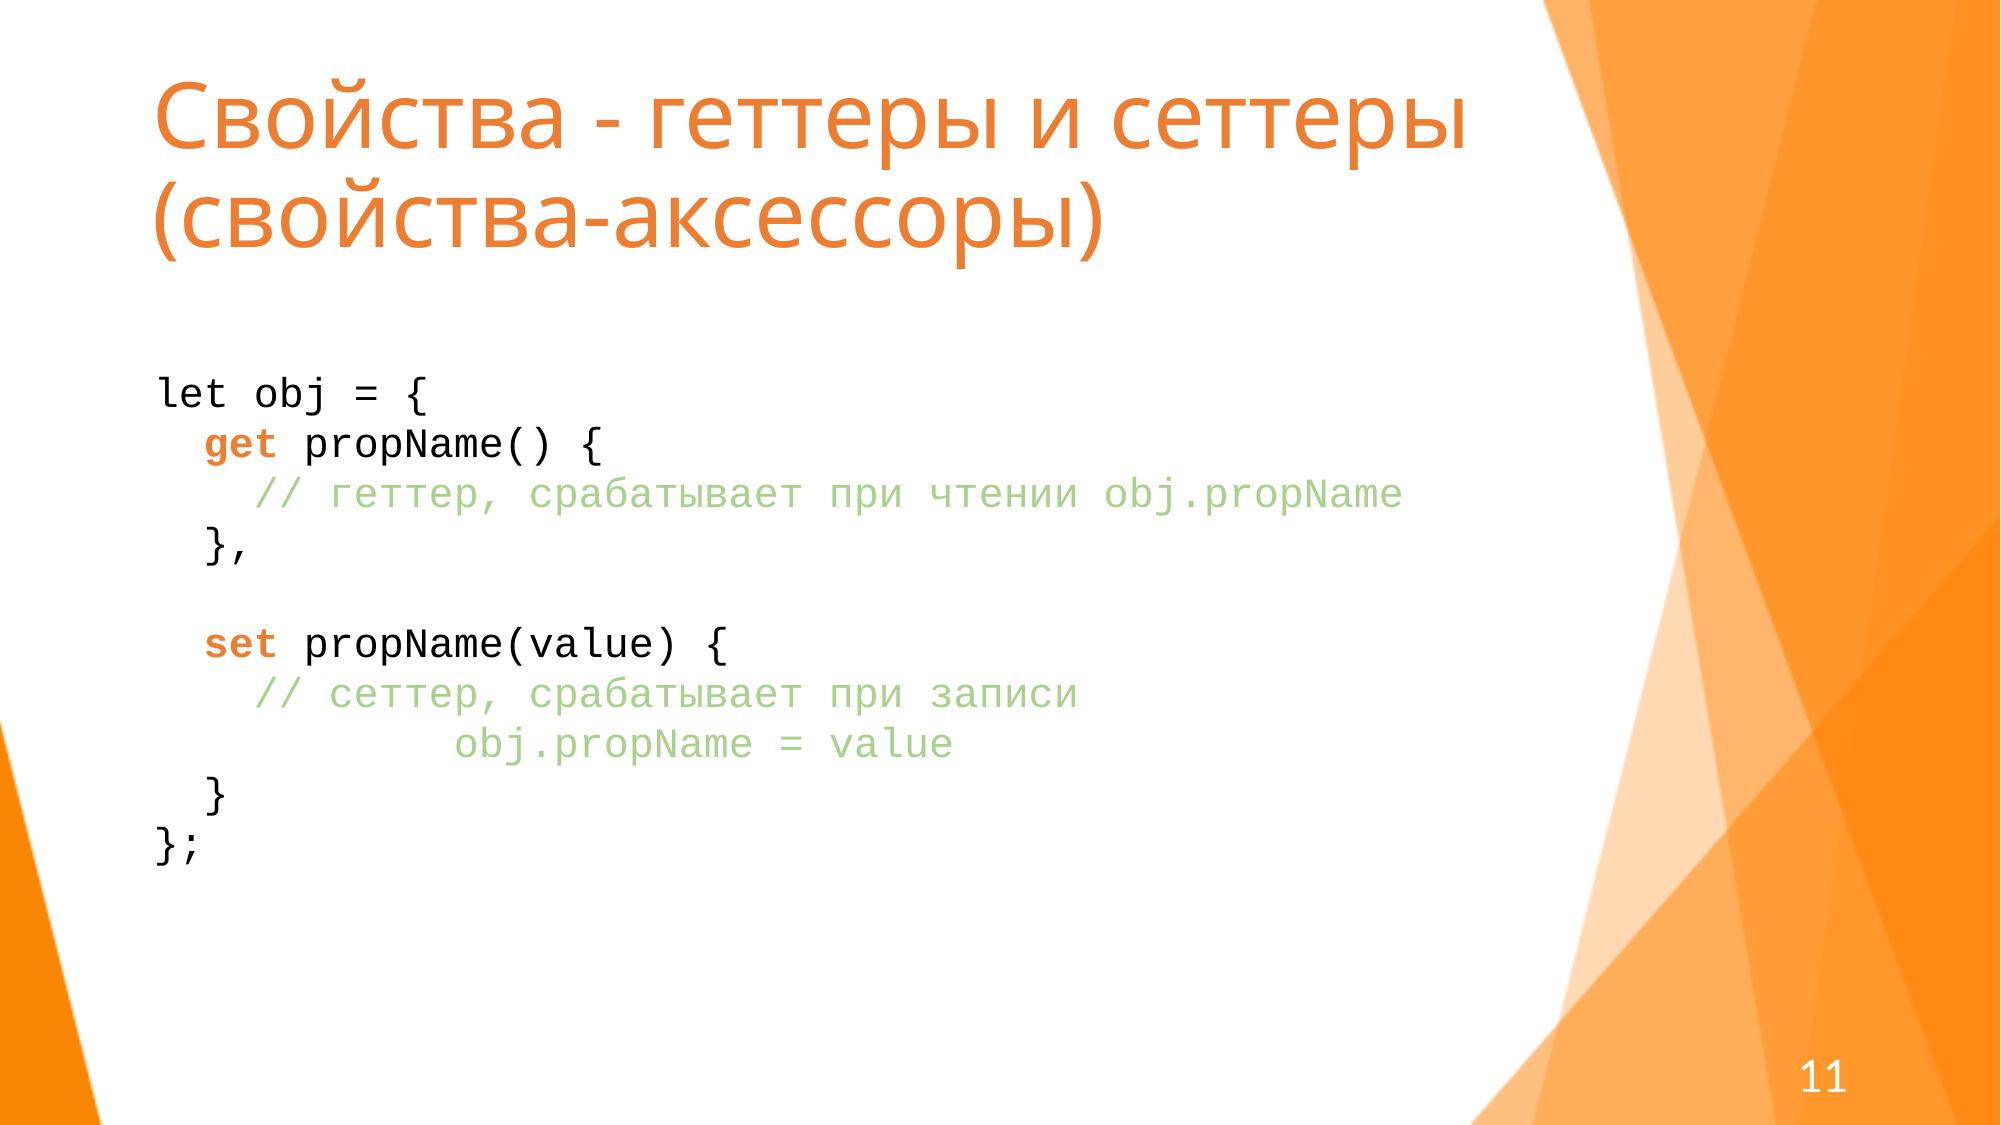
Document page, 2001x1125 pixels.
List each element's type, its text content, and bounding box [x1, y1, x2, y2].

title Свойства - геттеры и сеттеры (свойства-аксессоры) [137, 59, 1863, 278]
text_box let obj = { get propName() { // геттер, срабатывает при чтении obj.propName }, set propName(value) { // сеттер, срабатывает при записи obj.propName = value } }; [138, 358, 1558, 874]
slide_number 11 [1412, 1042, 1863, 1103]
picture [0, 0, 2001, 1125]
